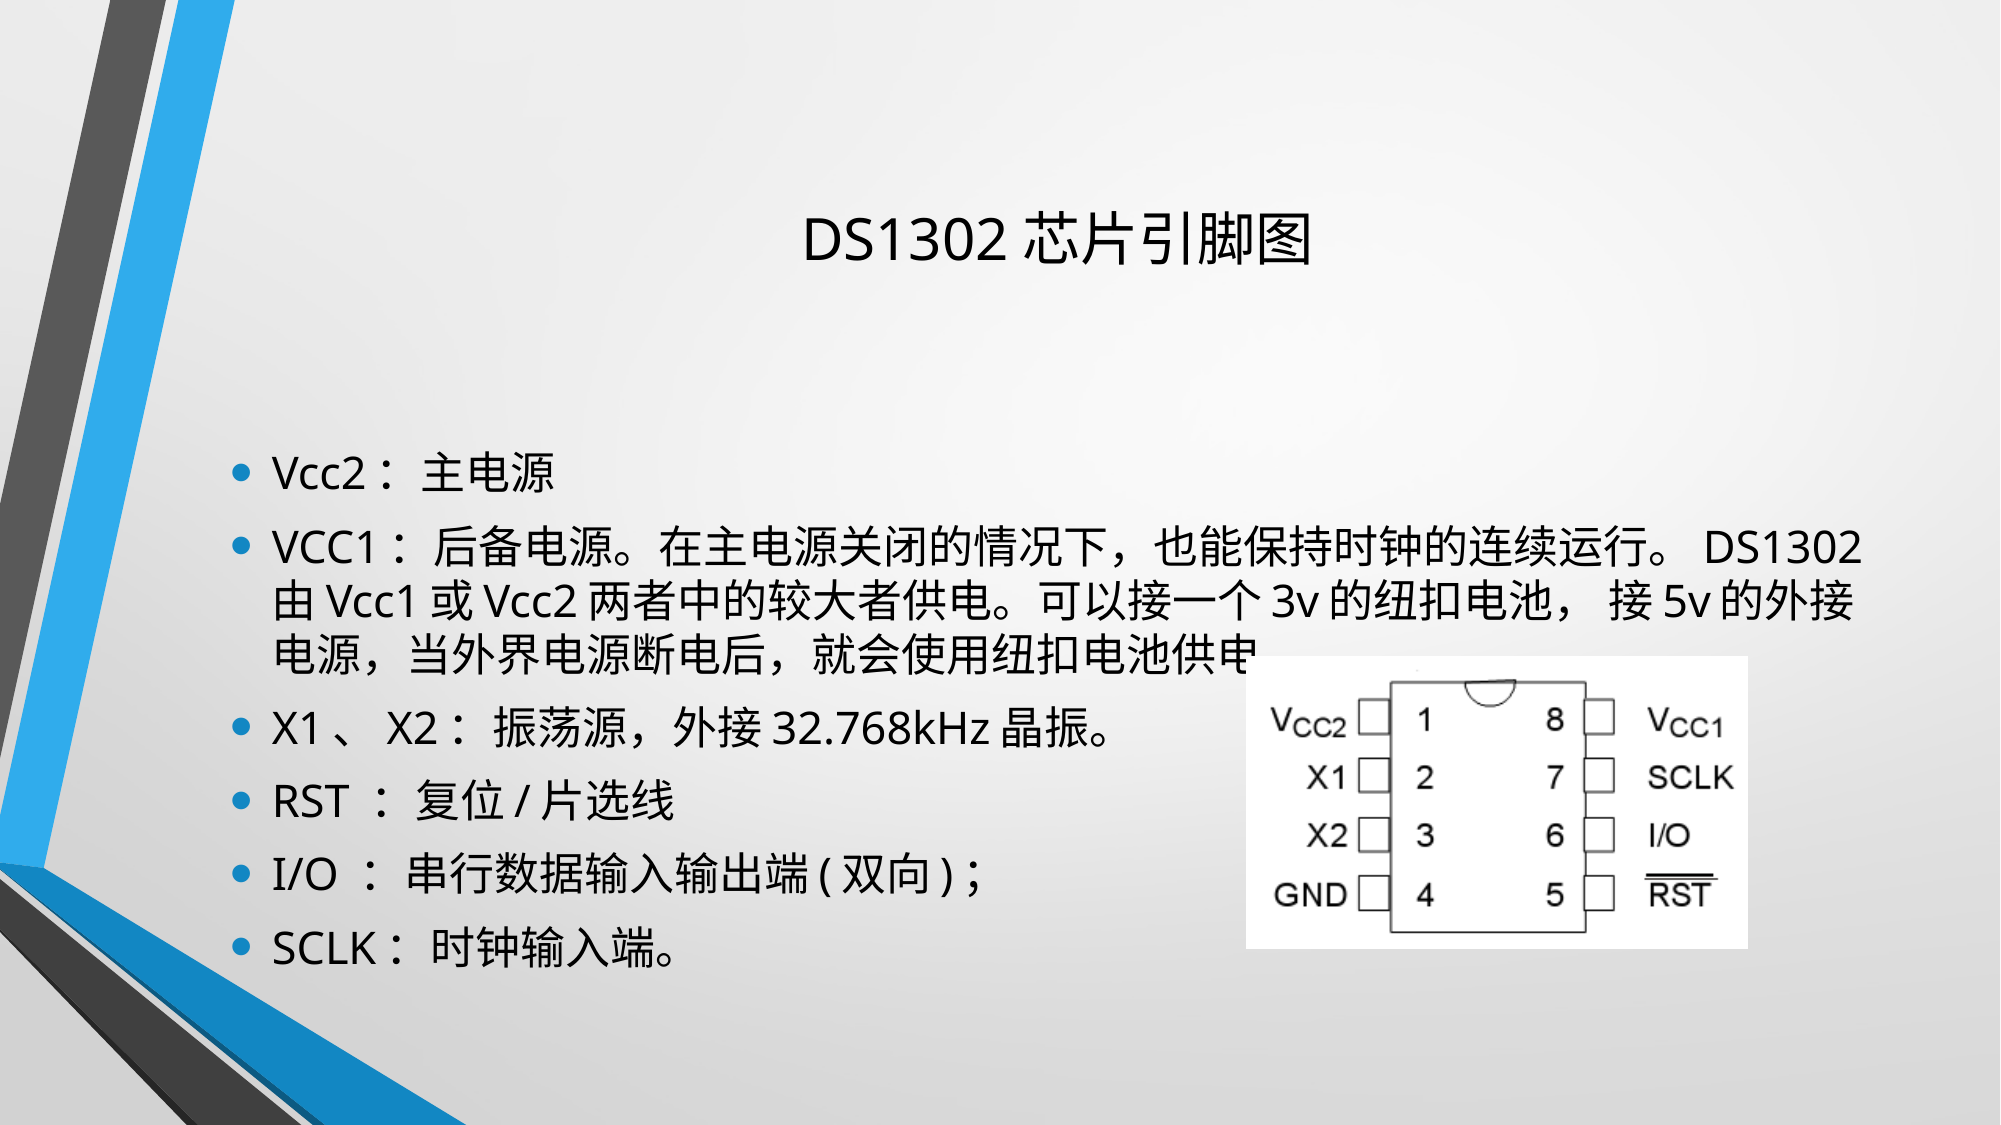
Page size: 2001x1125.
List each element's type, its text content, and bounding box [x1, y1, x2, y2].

title DS1302芯片引脚图 [214, 75, 1900, 400]
picture [1246, 656, 1749, 949]
list Vcc2：主电源 VCC1：后备电源。在主电源关闭的情况下，也能保持时钟的连续运行。DS1302由Vcc1或Vcc2两者中的较大者供电。可以接一个3v的纽扣电池， 接5v的外接电源，当外界电源断电后，就会使用纽扣电池供电 X1、X2：振荡源，外接32.768kHz晶振。 RST ：复位/片选线 I/O ：串行数据输入输出端(双向)； SCLK：时钟输入端。 [214, 437, 1900, 985]
